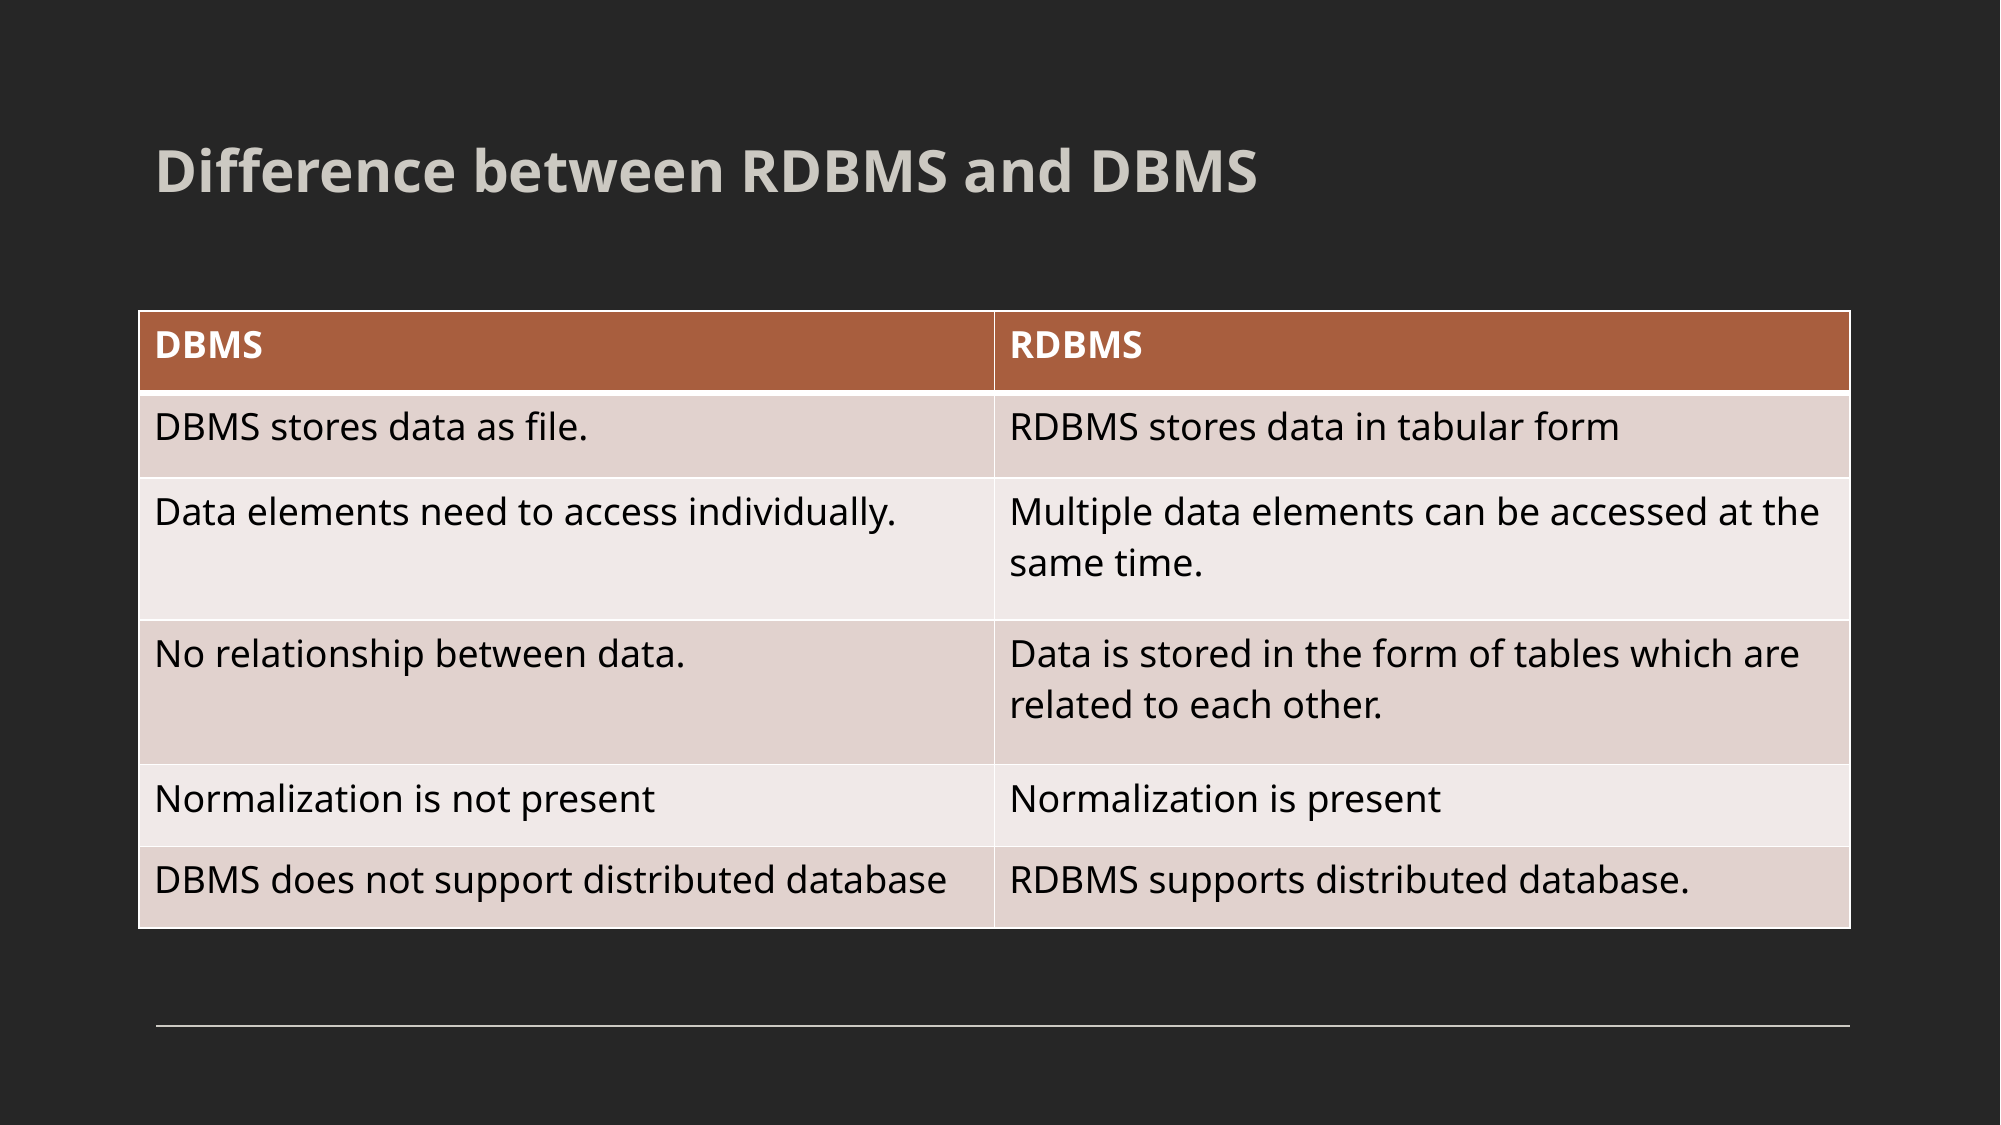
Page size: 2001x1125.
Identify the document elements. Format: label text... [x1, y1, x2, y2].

table_cell No relationship between data. [140, 621, 994, 764]
table_header DBMS [140, 312, 994, 390]
table_cell DBMS stores data as file. [140, 396, 994, 477]
table_cell Normalization is not present [140, 765, 994, 846]
table_cell Multiple data elements can be accessed at the same time. [995, 479, 1849, 619]
table_cell Data is stored in the form of tables which are related to each other. [995, 621, 1849, 764]
table_cell DBMS does not support distributed database [140, 847, 994, 927]
table_header RDBMS [995, 312, 1849, 390]
table_cell Normalization is present [995, 765, 1849, 846]
table_cell Data elements need to access individually. [140, 479, 994, 619]
title Difference between RDBMS and DBMS [139, 143, 1850, 310]
table_cell RDBMS supports distributed database. [995, 847, 1849, 927]
table_cell RDBMS stores data in tabular form [995, 396, 1849, 477]
